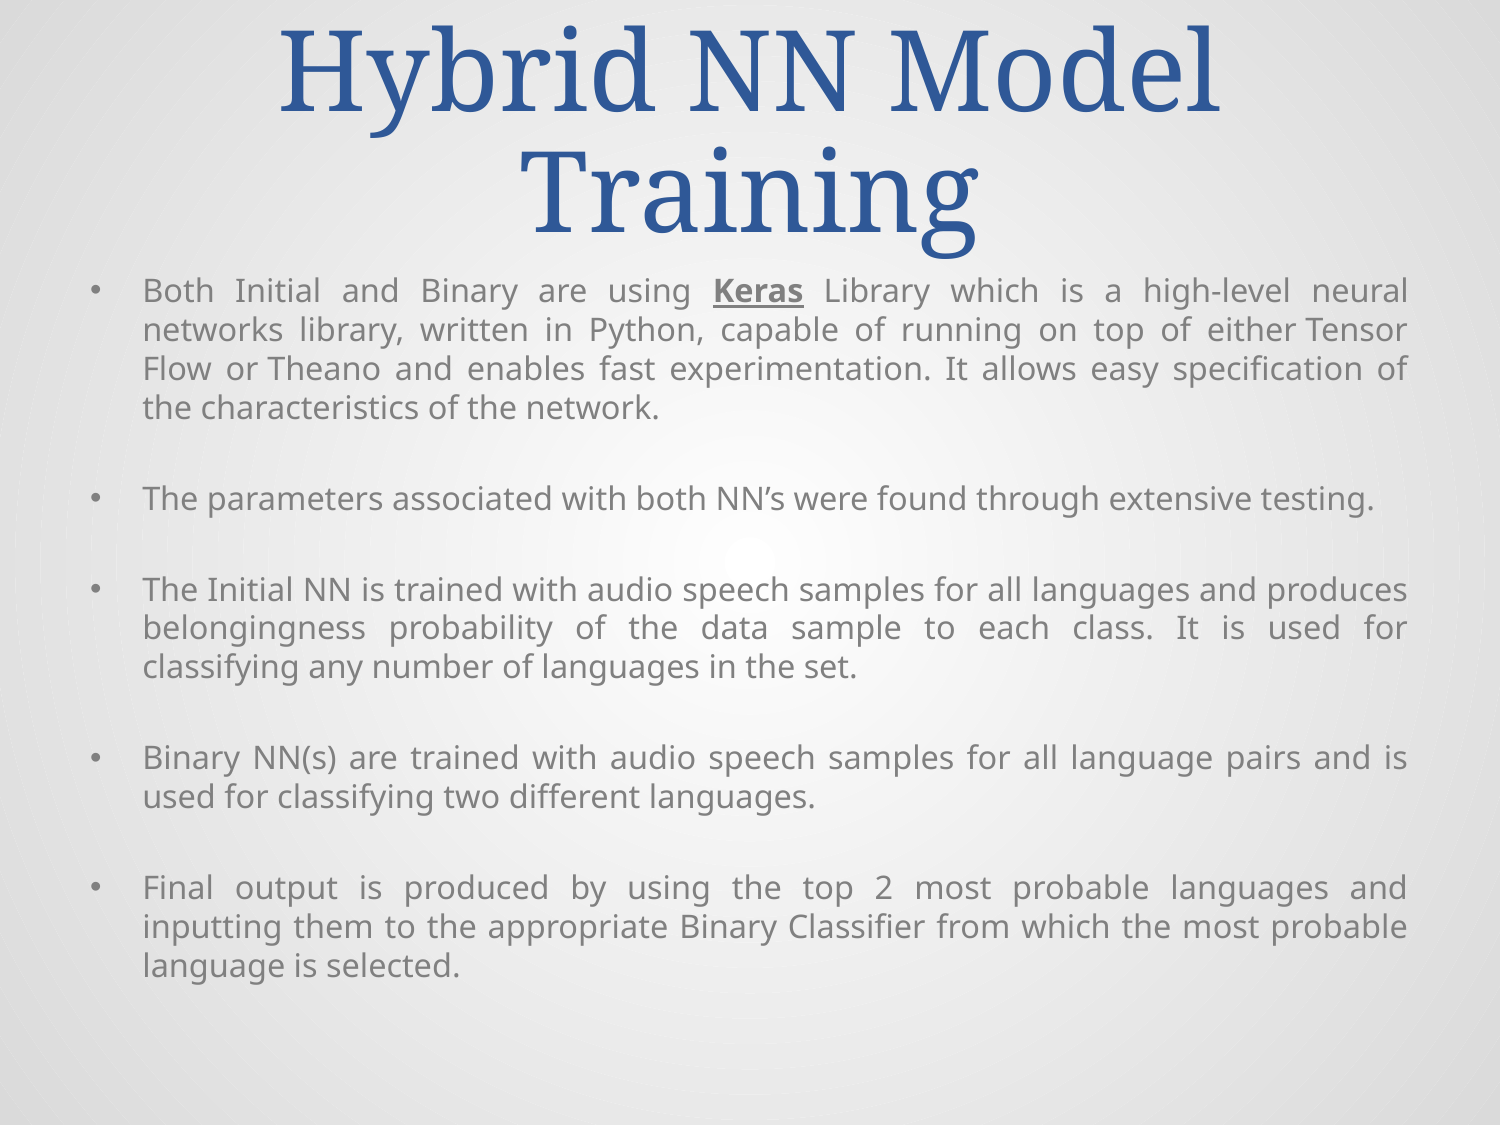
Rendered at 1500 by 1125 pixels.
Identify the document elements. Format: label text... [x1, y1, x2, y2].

title Hybrid NN Model Training [75, 66, 1425, 262]
list Both Initial and Binary are using Keras Library which is a high-level neural networks library, written in Python, capable of running on top of either Tensor Flow or Theano and enables fast experimentation. It allows easy specification of the characteristics of the network. The parameters associated with both NN’s were found through extensive testing. The Initial NN is trained with audio speech samples for all languages and produces belongingness probability of the data sample to each class. It is used for classifying any number of languages in the set. Binary NN(s) are trained with audio speech samples for all language pairs and is used for classifying two different languages. Final output is produced by using the top 2 most probable languages and inputting them to the appropriate Binary Classifier from which the most probable language is selected. [75, 262, 1425, 1005]
